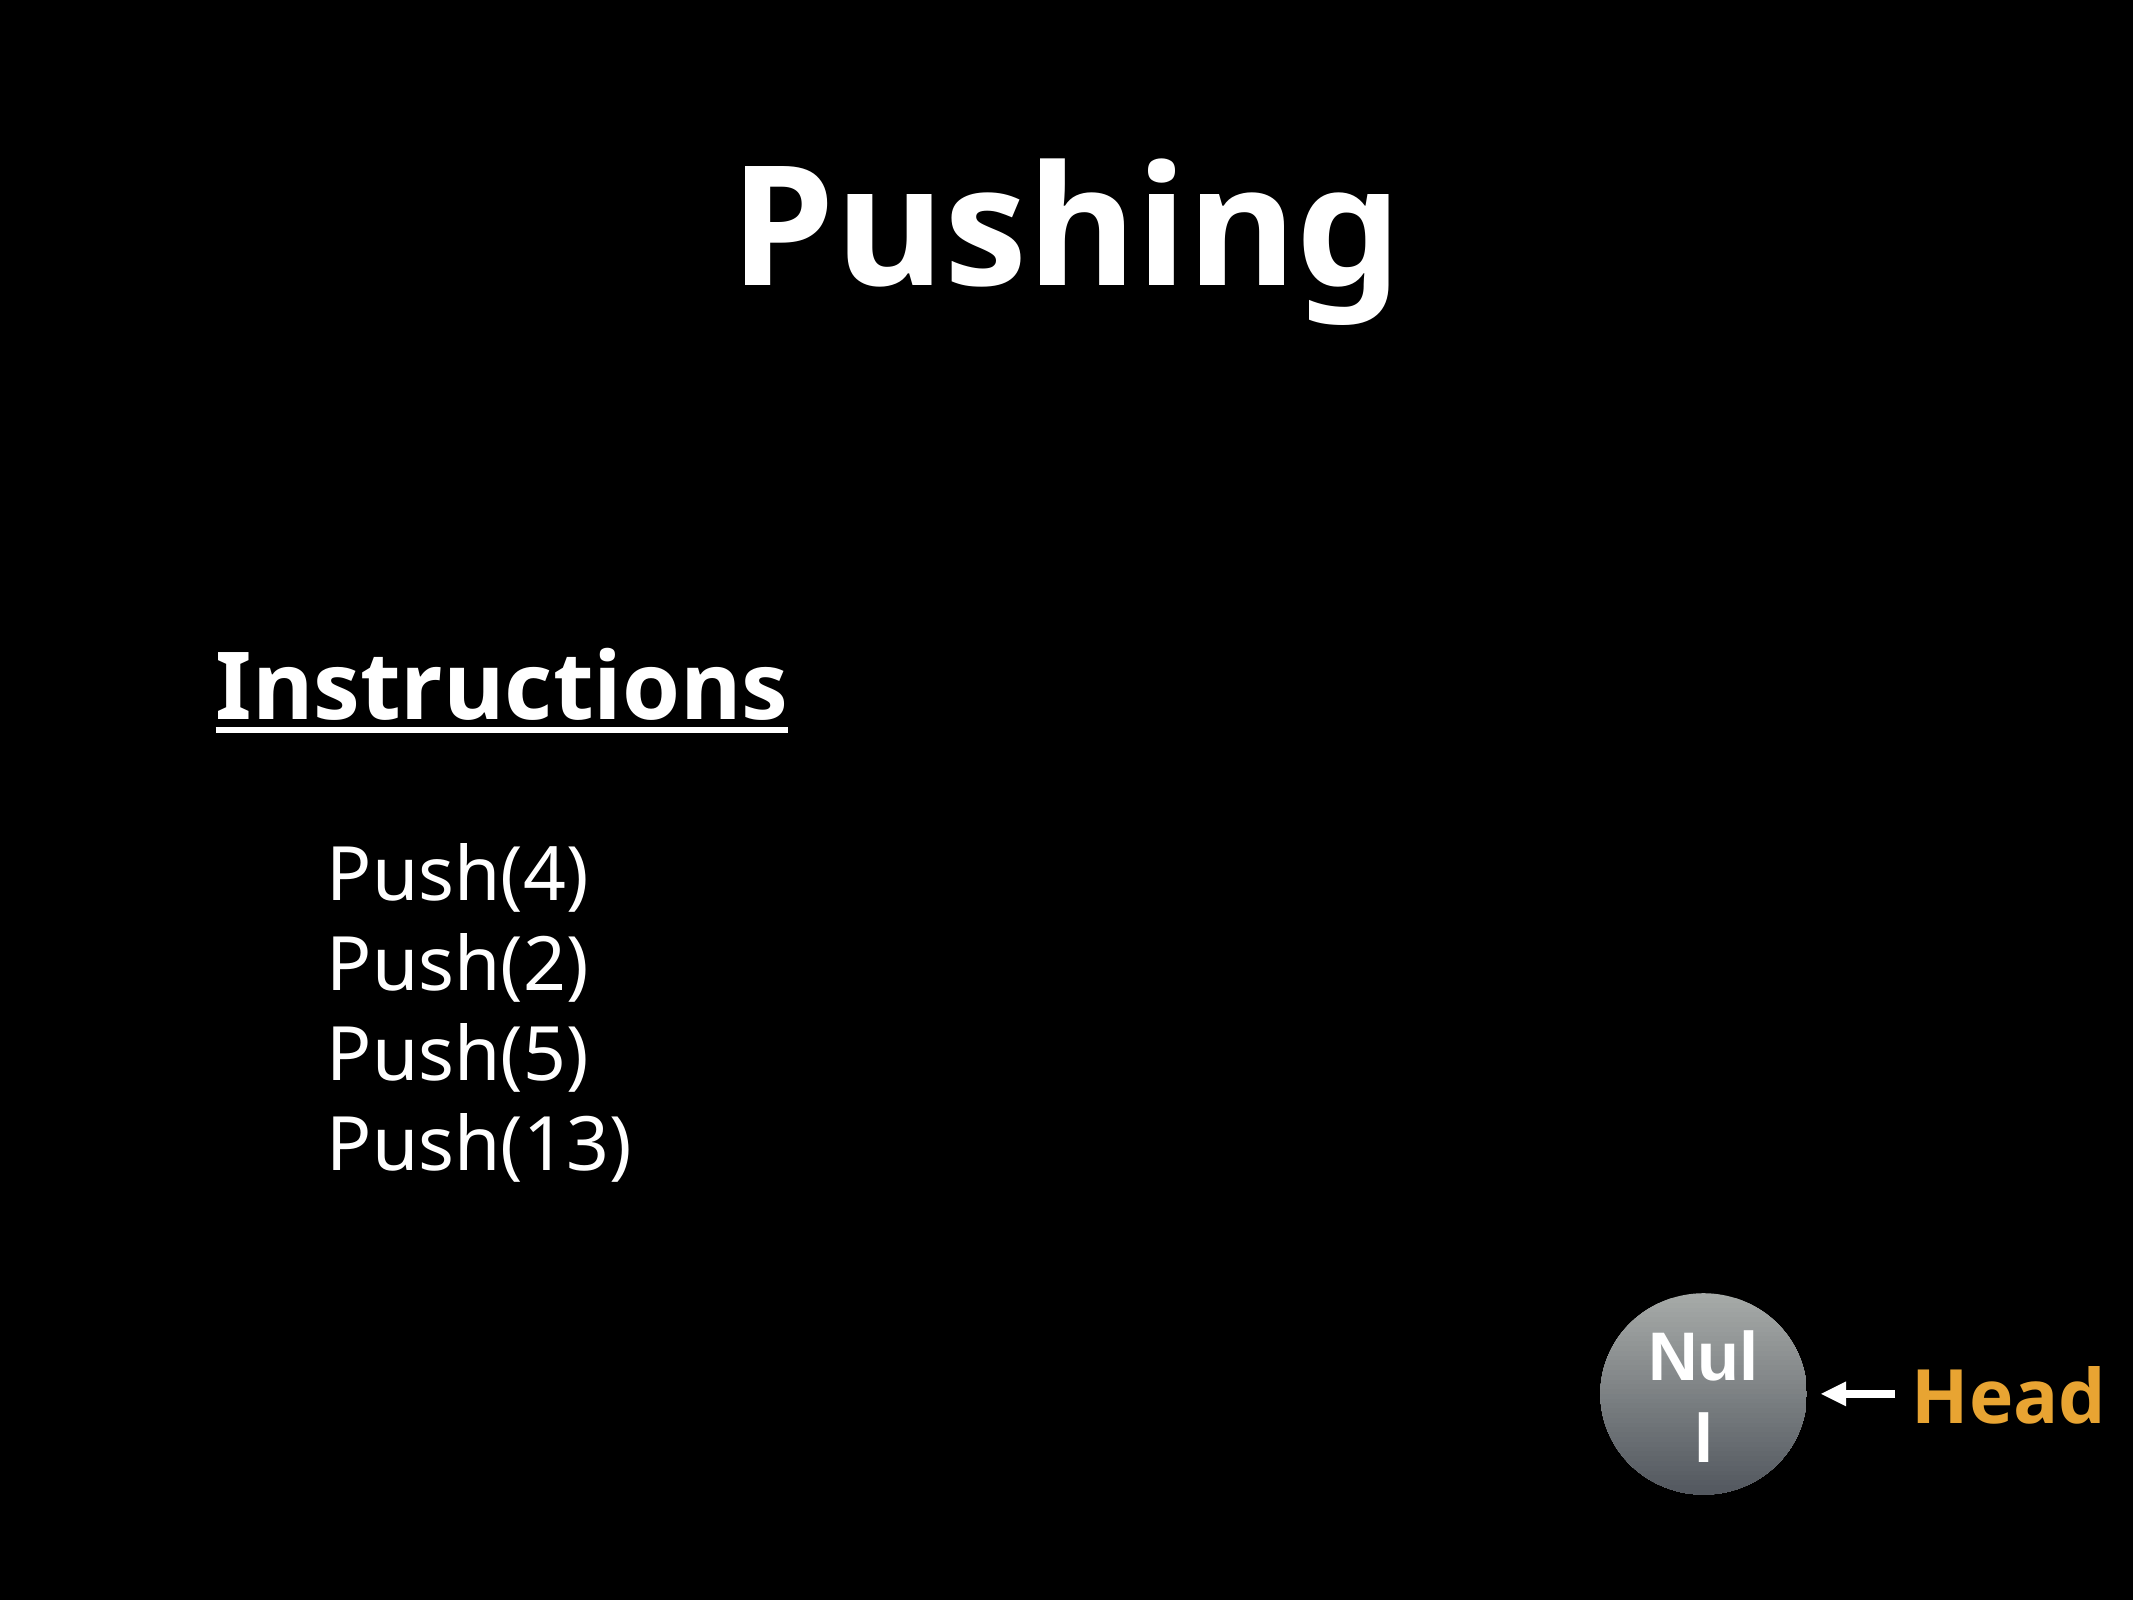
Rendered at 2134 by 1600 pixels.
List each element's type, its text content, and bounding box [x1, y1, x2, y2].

text_box [1821, 1387, 1896, 1401]
text_box Push(4) Push(2) Push(5) Push(13) [318, 817, 641, 1194]
title Pushing [155, 41, 1978, 397]
text_box Instructions [207, 617, 797, 747]
text_box Null [1600, 1293, 1807, 1495]
text_box Head [1903, 1340, 2115, 1448]
